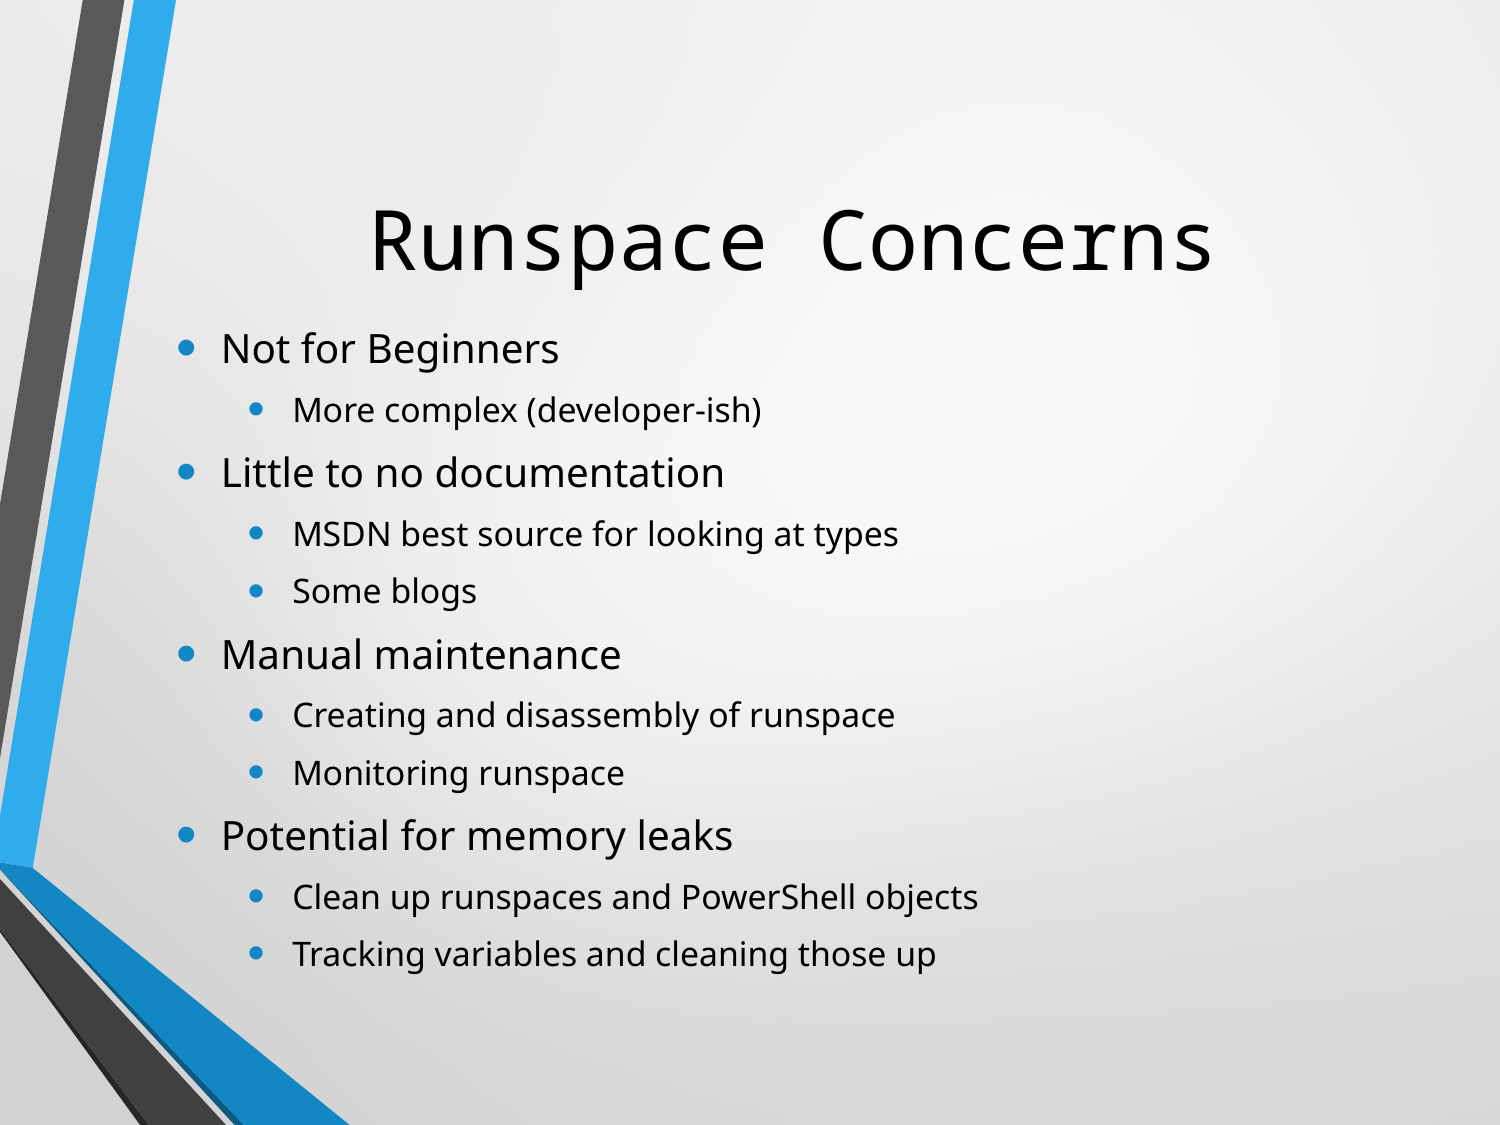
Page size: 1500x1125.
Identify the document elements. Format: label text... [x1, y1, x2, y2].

list Not for Beginners More complex (developer-ish) Little to no documentation MSDN best source for looking at types Some blogs Manual maintenance Creating and disassembly of runspace Monitoring runspace Potential for memory leaks Clean up runspaces and PowerShell objects Tracking variables and cleaning those up [161, 312, 1425, 985]
title Runspace Concerns [161, 75, 1425, 312]
